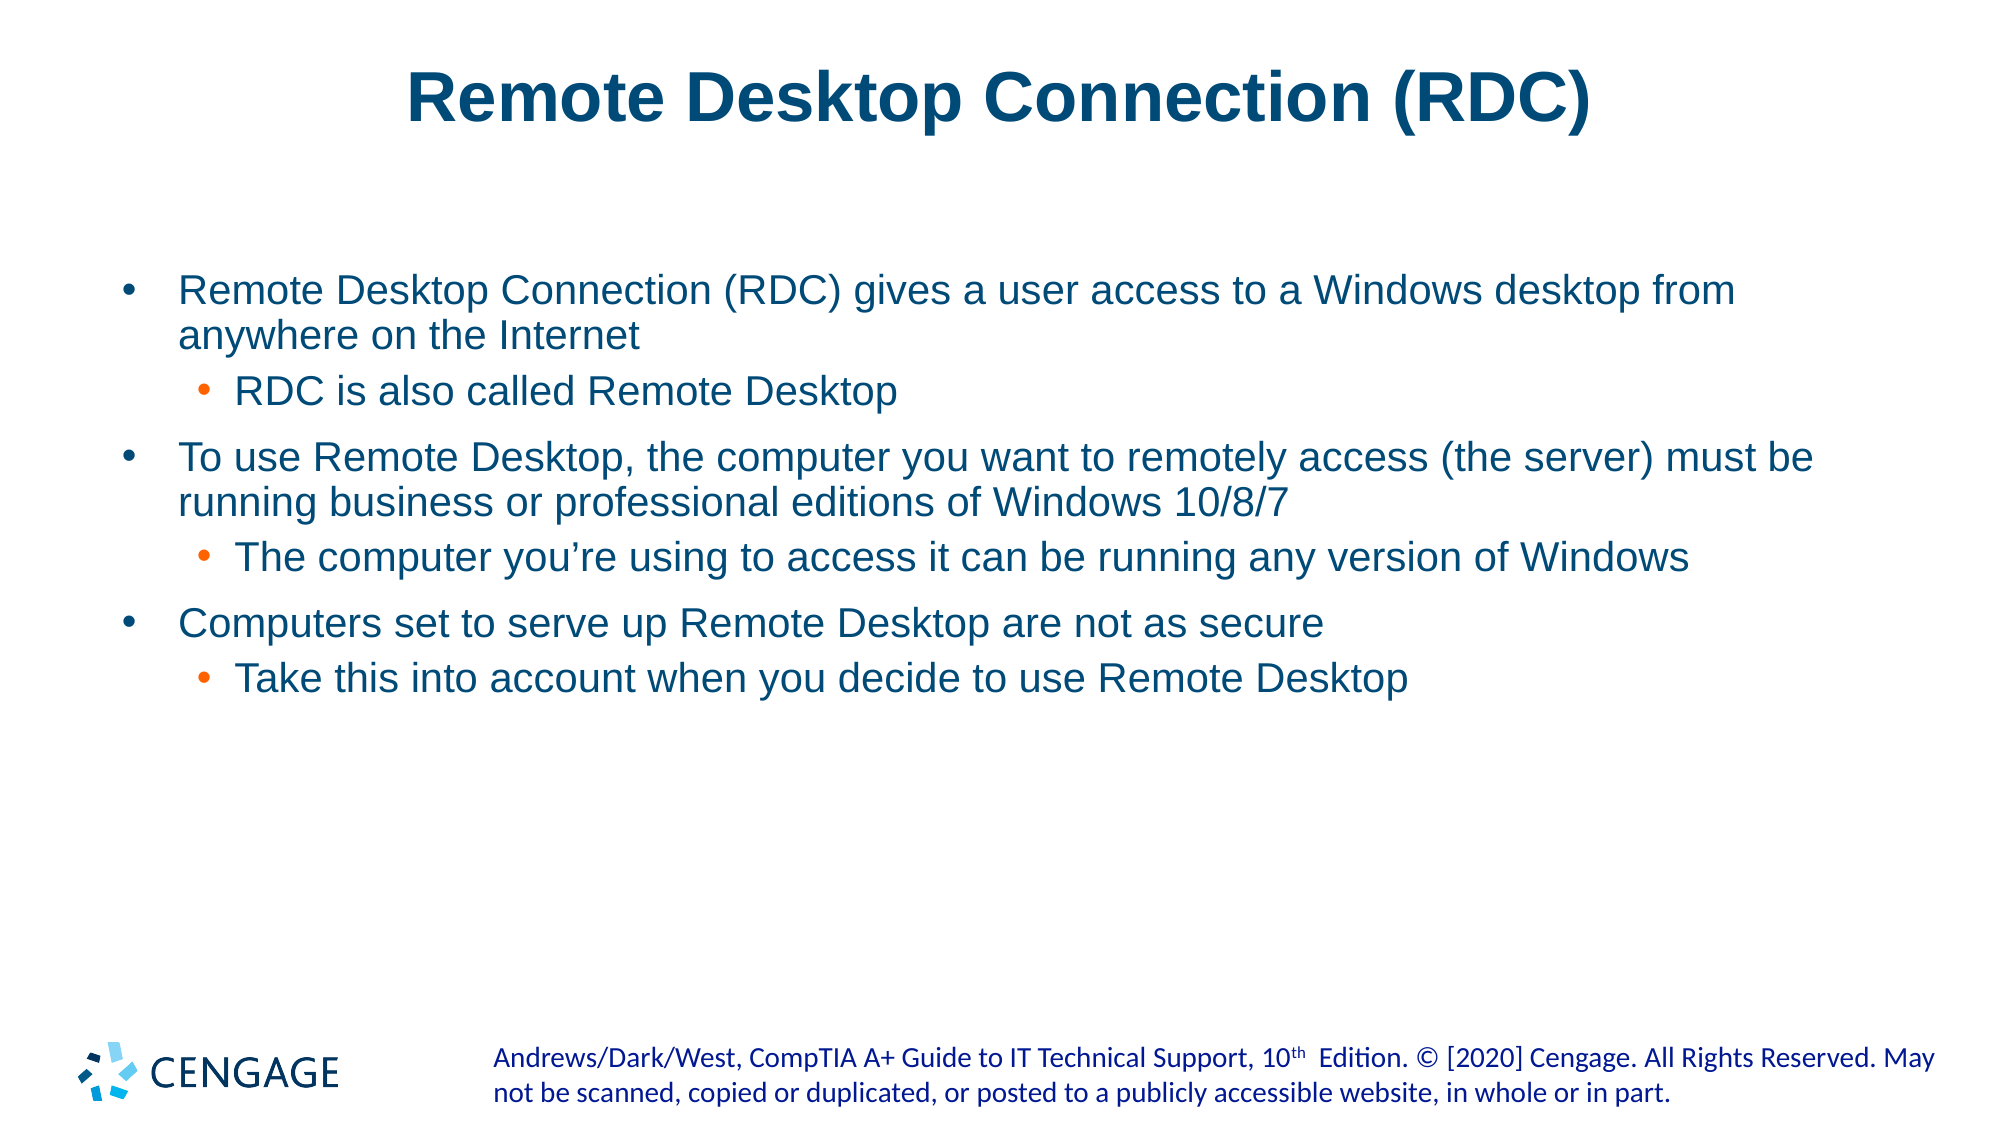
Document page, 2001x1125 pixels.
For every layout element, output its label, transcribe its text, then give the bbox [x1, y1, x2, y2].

picture [78, 1042, 338, 1101]
title Remote Desktop Connection (RDC) [137, 59, 1863, 171]
list Remote Desktop Connection (RDC) gives a user access to a Windows desktop from anywhere on the Internet RDC is also called Remote Desktop To use Remote Desktop, the computer you want to remotely access (the server) must be running business or professional editions of Windows 10/8/7 The computer you’re using to access it can be running any version of Windows Computers set to serve up Remote Desktop are not as secure Take this into account when you decide to use Remote Desktop [121, 268, 1880, 990]
